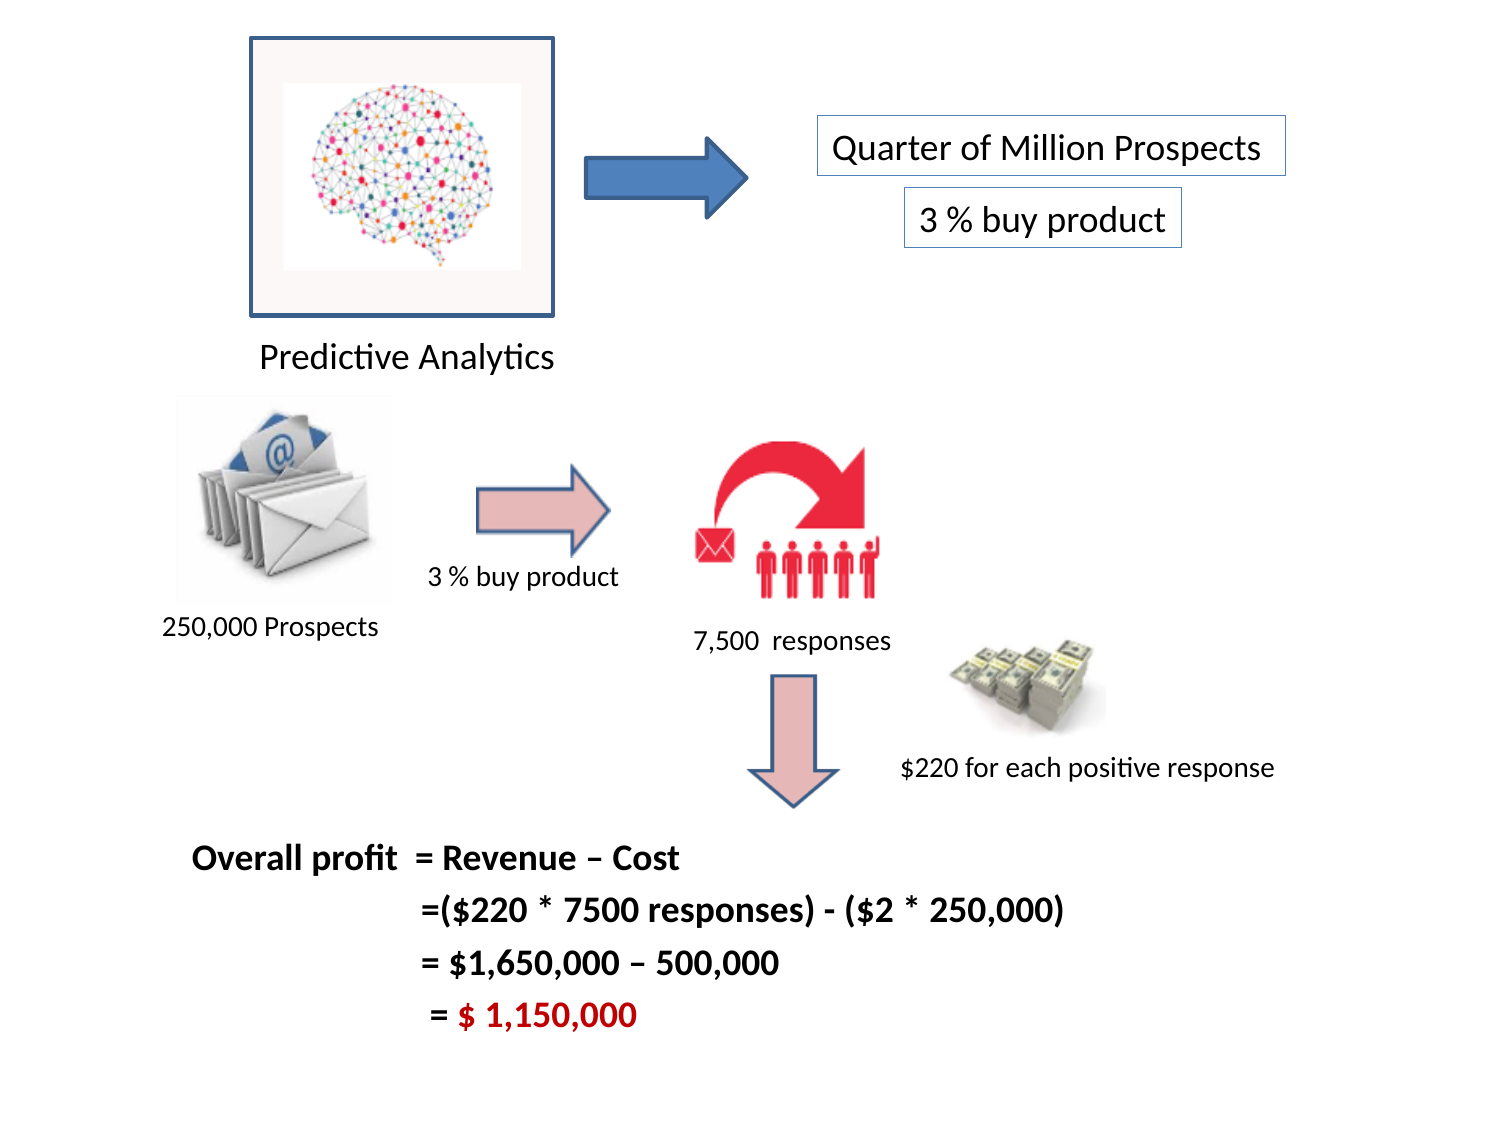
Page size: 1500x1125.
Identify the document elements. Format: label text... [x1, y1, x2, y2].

picture [282, 83, 522, 270]
picture [689, 440, 886, 611]
text_box [249, 36, 555, 318]
picture [940, 631, 1106, 742]
text_box Overall profit = Revenue – Cost =($220 * 7500 responses) - ($2 * 250,000) = $1,650,000 – 500,000 = $ 1,150,000 [176, 824, 1246, 1038]
picture [176, 394, 392, 606]
text_box [583, 136, 749, 220]
text_box Quarter of Million Prospects [817, 115, 1286, 176]
text_box 3 % buy product [412, 549, 635, 600]
text_box 7,500 responses [678, 613, 907, 664]
text_box 3 % buy product [904, 187, 1182, 248]
text_box 250,000 Prospects [147, 599, 395, 650]
text_box Predictive Analytics [244, 324, 587, 385]
picture [726, 675, 861, 808]
picture [476, 462, 612, 558]
text_box $220 for each positive response [885, 741, 1304, 791]
